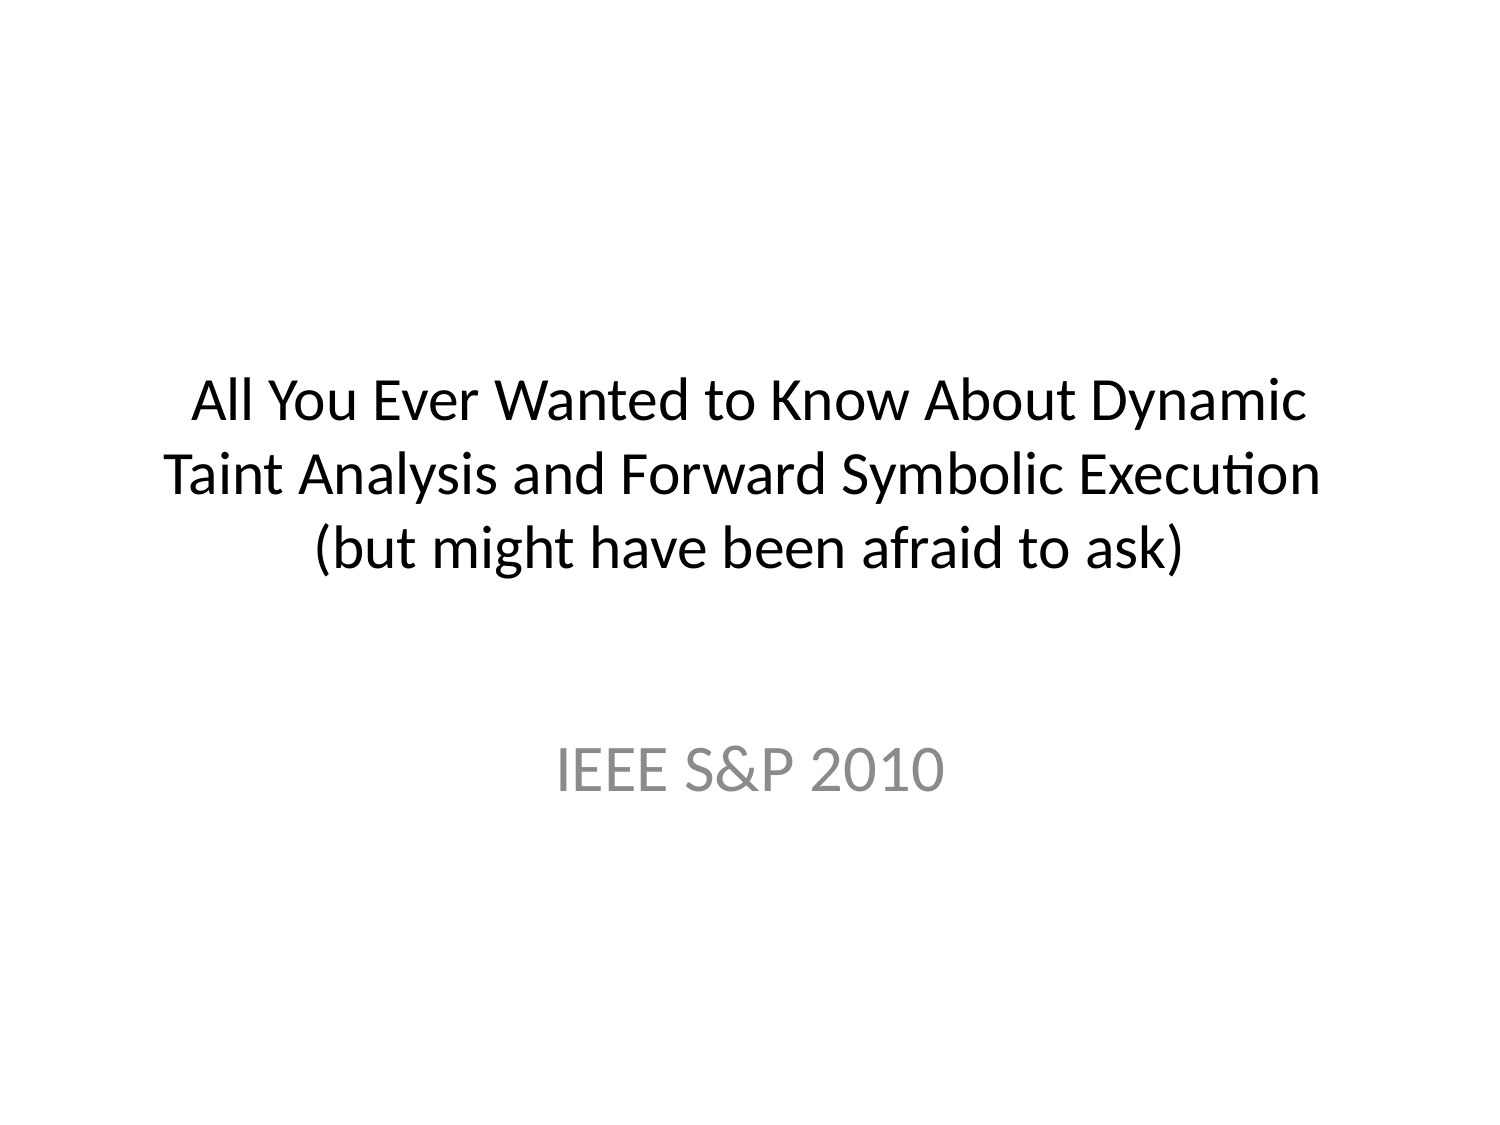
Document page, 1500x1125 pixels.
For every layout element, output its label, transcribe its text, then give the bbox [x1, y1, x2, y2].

subtitle IEEE S&P 2010 [225, 637, 1275, 925]
title All You Ever Wanted to Know About Dynamic Taint Analysis and Forward Symbolic Execution (but might have been afraid to ask) [112, 349, 1388, 591]
